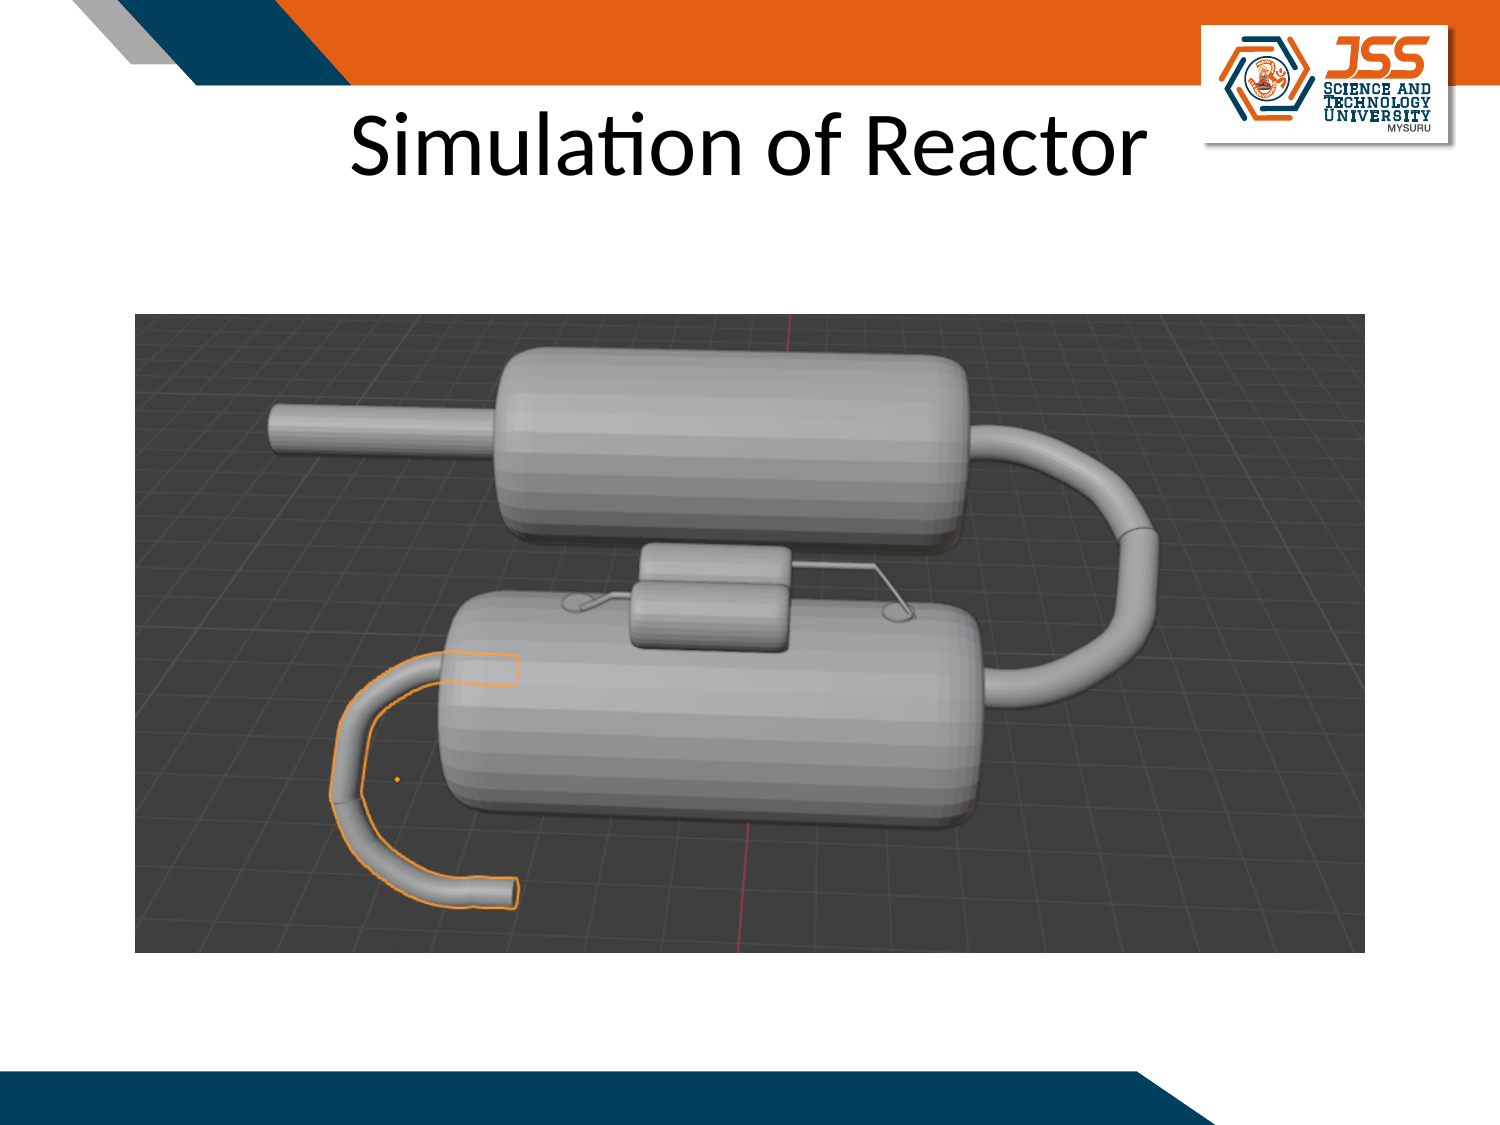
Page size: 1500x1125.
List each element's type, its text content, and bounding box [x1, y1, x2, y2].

slide_number [1074, 1042, 1425, 1103]
title Simulation of Reactor [75, 45, 1425, 233]
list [135, 313, 1365, 954]
